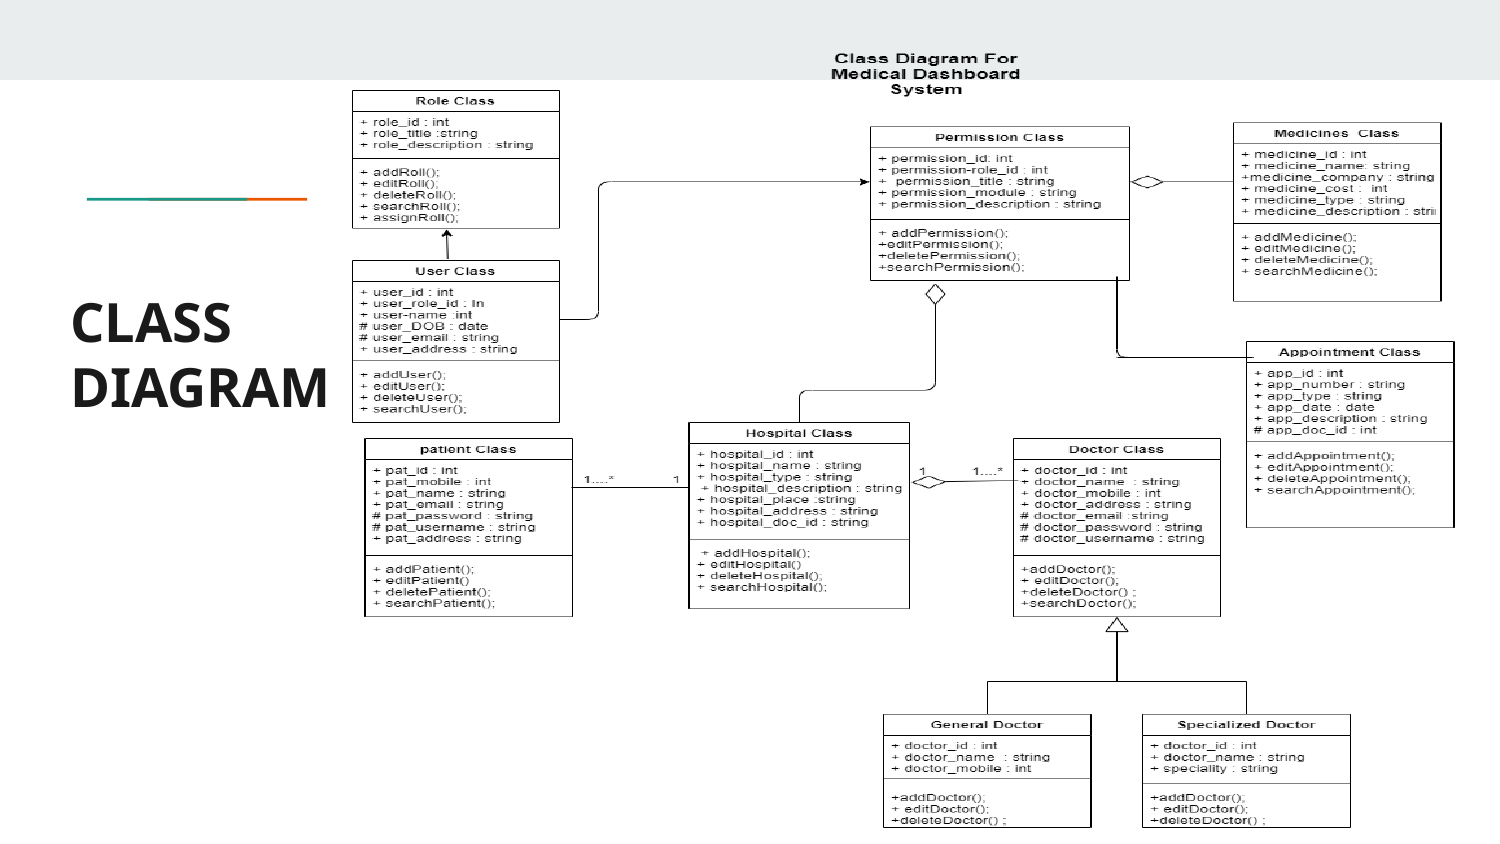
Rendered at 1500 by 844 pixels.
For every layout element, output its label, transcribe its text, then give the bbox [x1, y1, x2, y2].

picture [351, 41, 1455, 830]
title CLASS DIAGRAM [55, 273, 346, 511]
